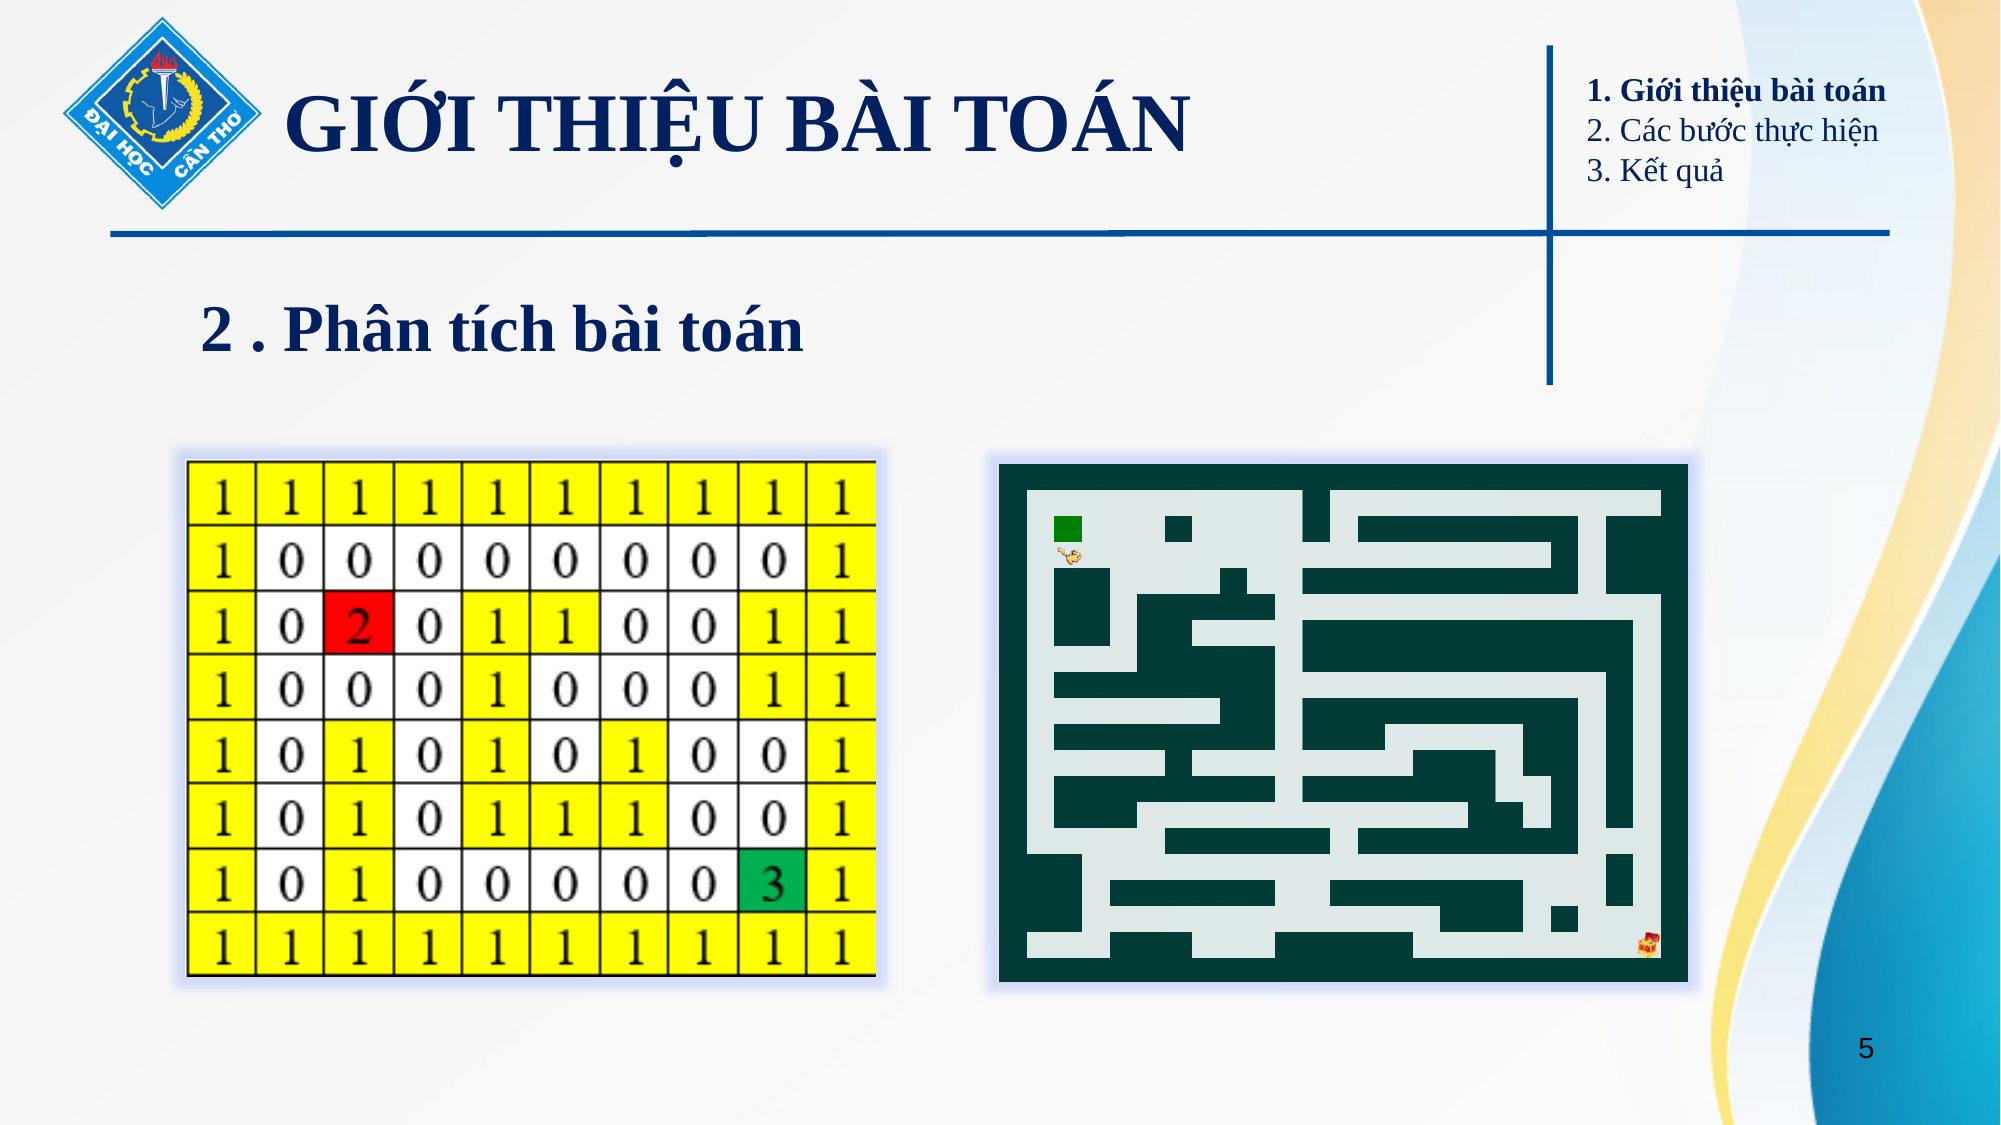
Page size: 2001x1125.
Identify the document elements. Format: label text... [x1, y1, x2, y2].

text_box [988, 455, 1697, 991]
text_box GIỚI THIỆU BÀI TOÁN [262, 60, 1235, 175]
text_box 1. Giới thiệu bài toán 2. Các bước thực hiện 3. Kết quả [1571, 60, 1943, 195]
picture [0, 0, 2001, 1125]
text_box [993, 460, 1692, 986]
text_box 2 . Phân tích bài toán [185, 277, 906, 373]
text_box 5 [1422, 1021, 1890, 1100]
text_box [176, 450, 885, 987]
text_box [181, 455, 880, 982]
